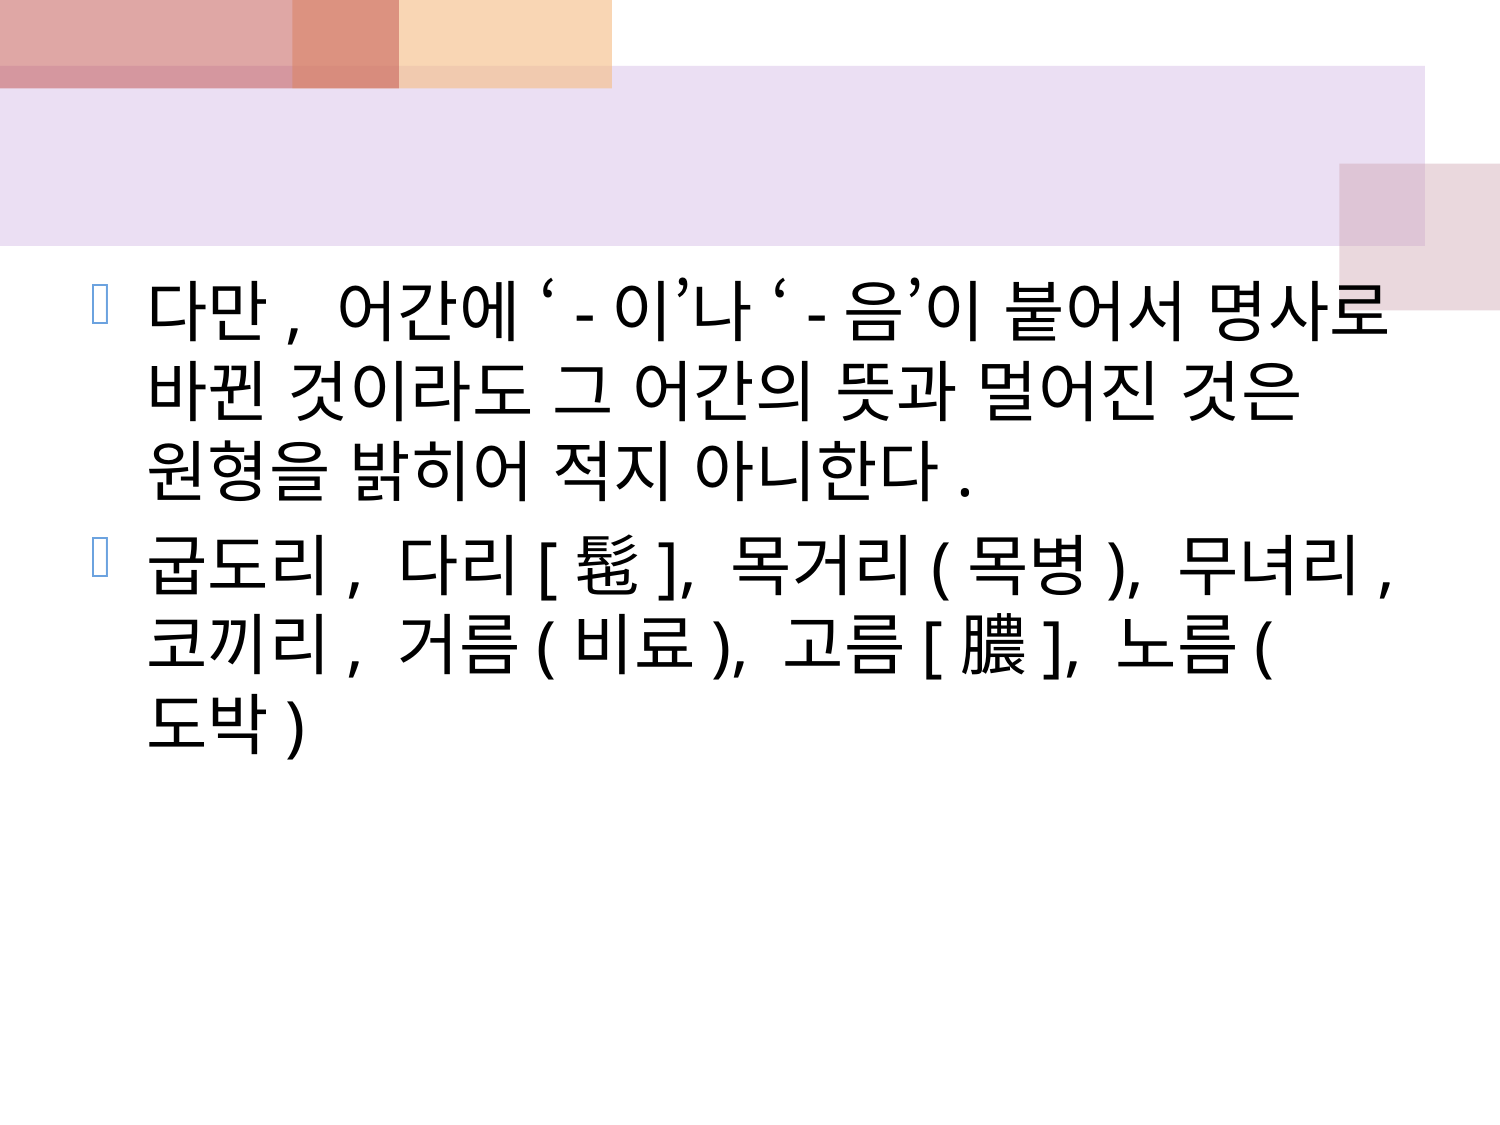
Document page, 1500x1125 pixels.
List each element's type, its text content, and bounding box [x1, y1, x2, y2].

list 다만, 어간에 ‘-이’나 ‘-음’이 붙어서 명사로 바뀐 것이라도 그 어간의 뜻과 멀어진 것은 원형을 밝히어 적지 아니한다. 굽도리, 다리[髢], 목거리(목병), 무녀리, 코끼리, 거름(비료), 고름[膿], 노름(도박) [75, 262, 1425, 1005]
